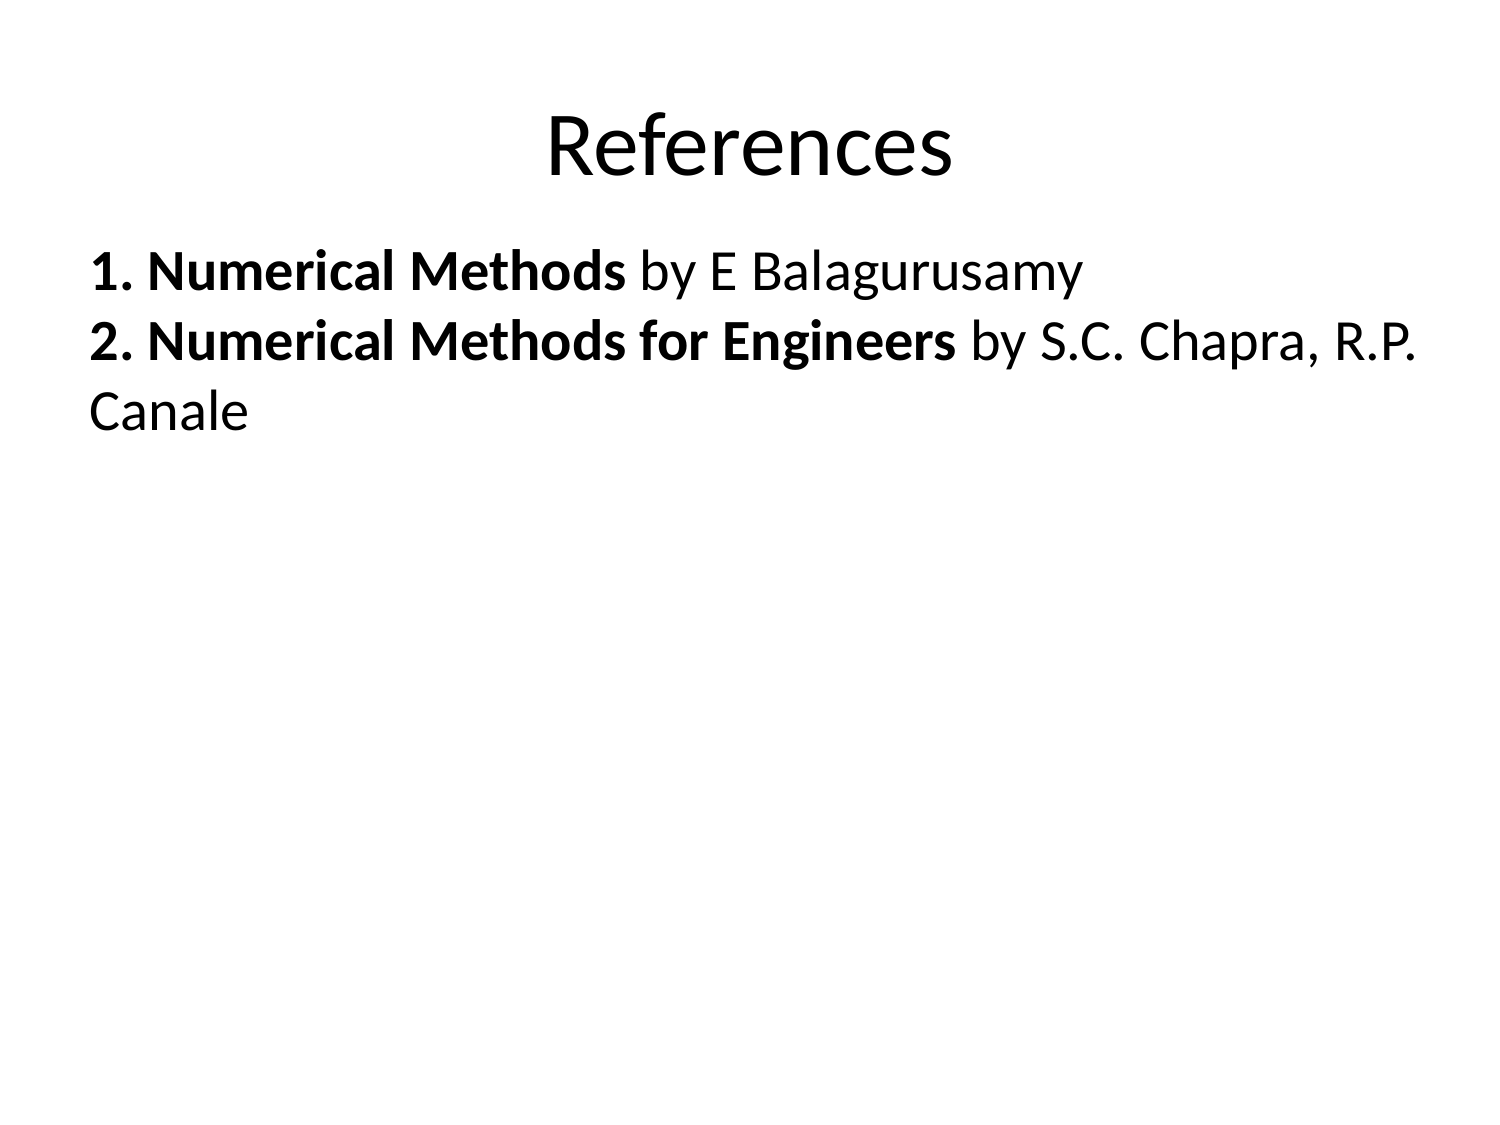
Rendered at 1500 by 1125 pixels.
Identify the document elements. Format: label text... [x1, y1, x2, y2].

title References [75, 45, 1425, 224]
text_box 1. Numerical Methods by E Balagurusamy 2. Numerical Methods for Engineers by S.C. Chapra, R.P. Canale [75, 224, 1450, 520]
